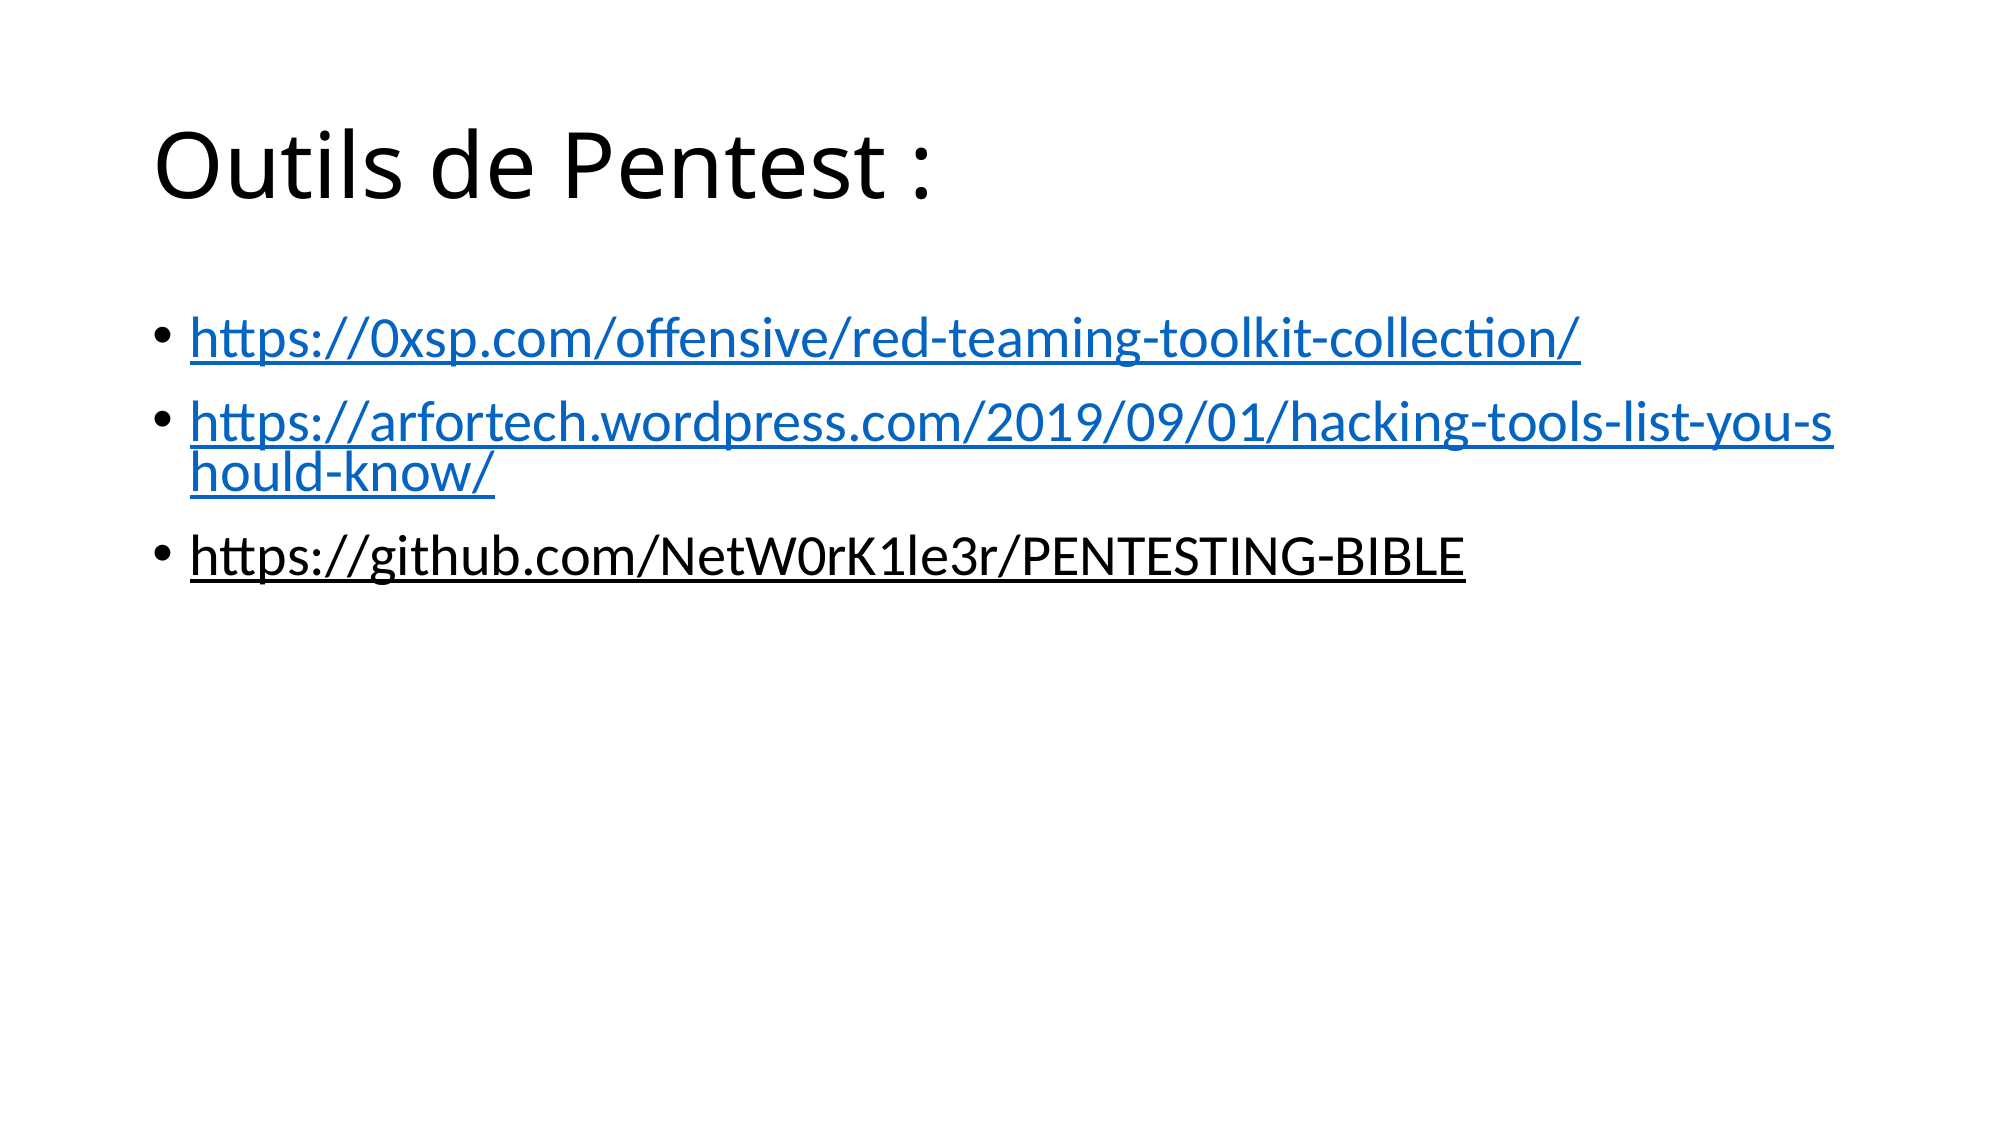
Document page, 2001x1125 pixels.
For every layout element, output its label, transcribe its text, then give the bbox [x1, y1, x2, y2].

title Outils de Pentest : [137, 59, 1863, 278]
list https://0xsp.com/offensive/red-teaming-toolkit-collection/ https://arfortech.wordpress.com/2019/09/01/hacking-tools-list-you-should-know/ https://github.com/NetW0rK1le3r/PENTESTING-BIBLE [137, 299, 1863, 1014]
